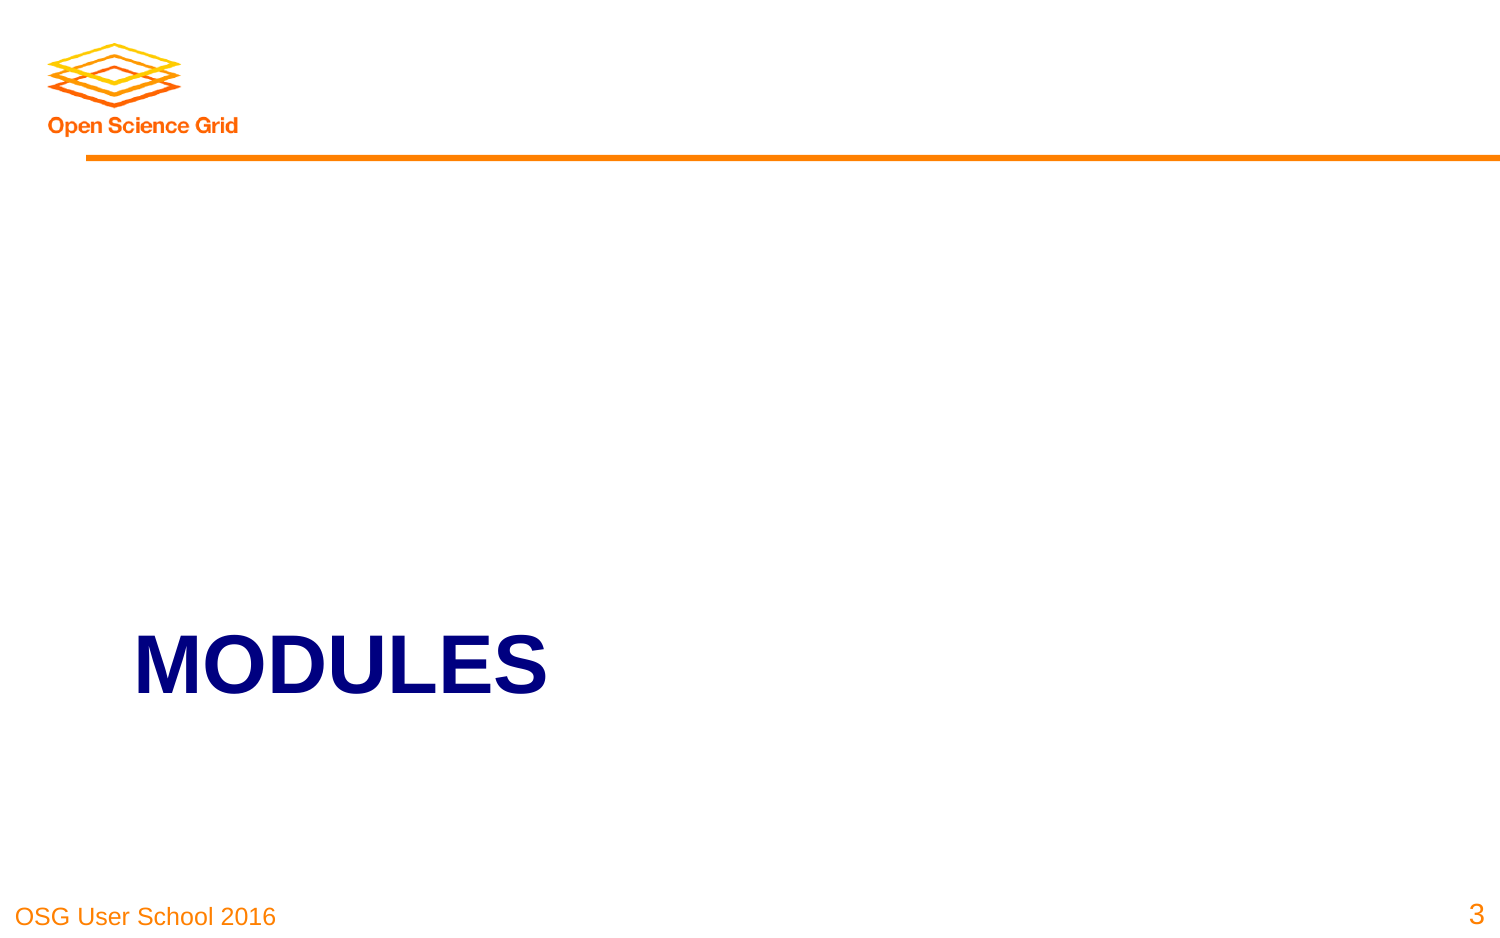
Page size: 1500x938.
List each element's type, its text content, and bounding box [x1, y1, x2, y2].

slide_number 3 [1430, 874, 1500, 938]
picture [28, 24, 257, 151]
title Modules [118, 602, 1394, 789]
